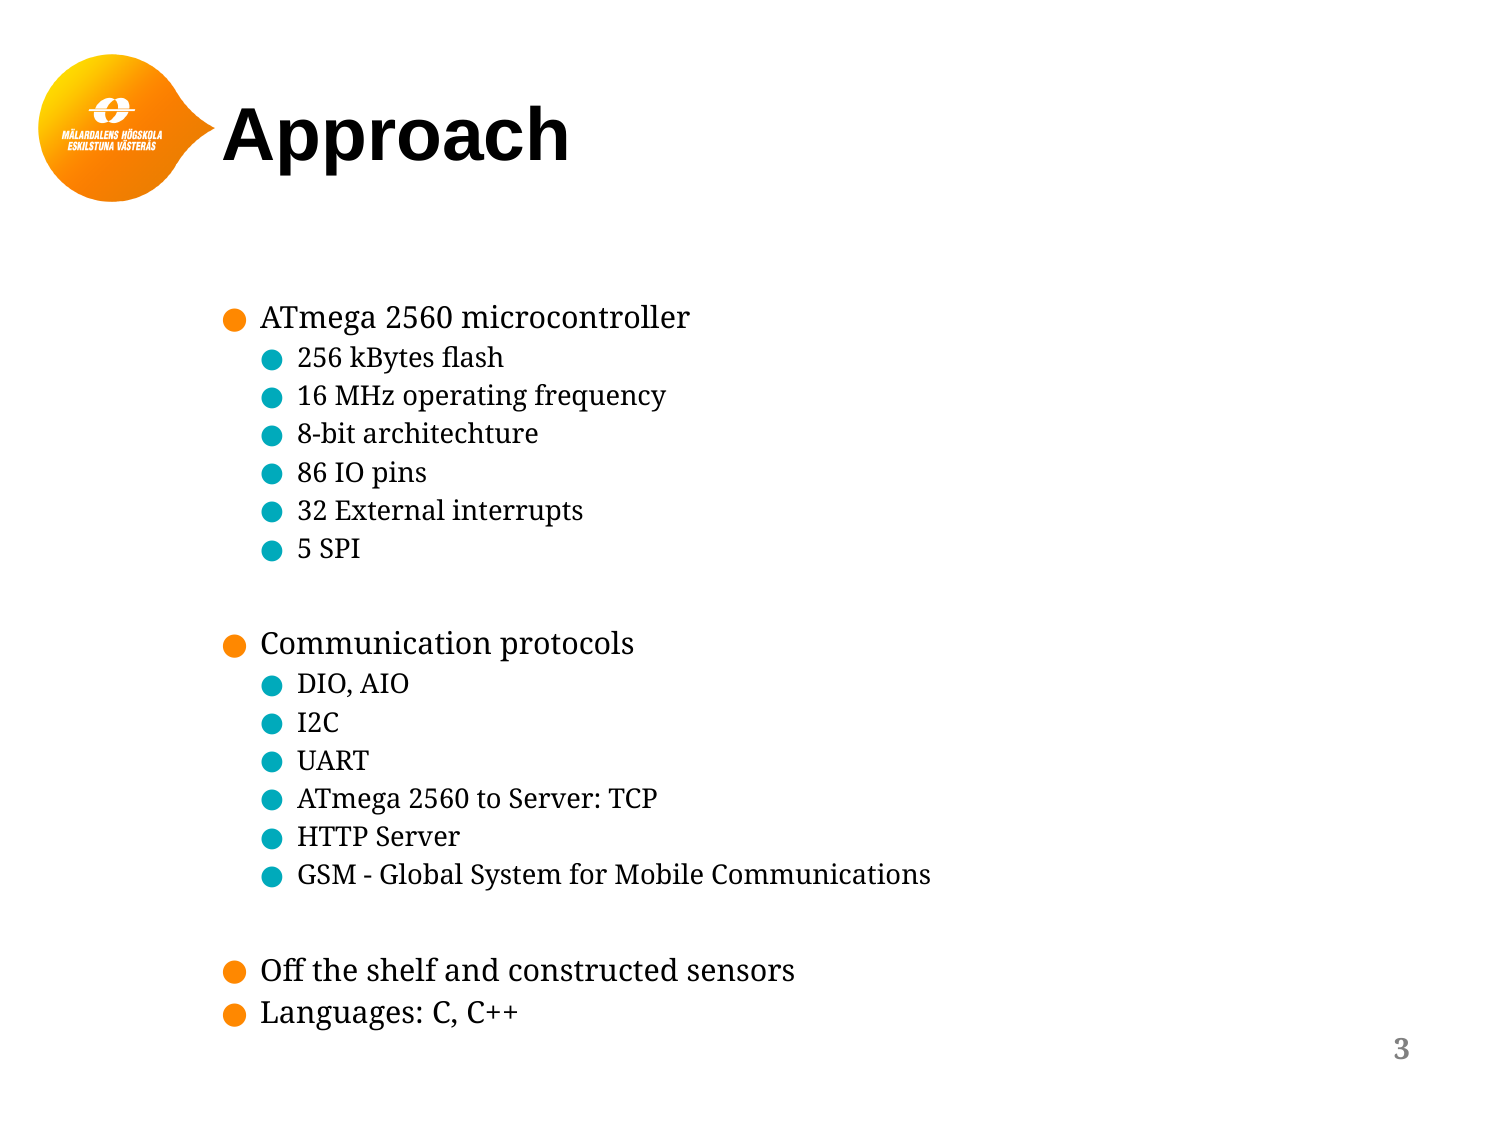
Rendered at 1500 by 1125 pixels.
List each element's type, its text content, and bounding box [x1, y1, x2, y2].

title Approach [206, 84, 1282, 290]
list ATmega 2560 microcontroller 256 kBytes flash 16 MHz operating frequency 8-bit architechture 86 IO pins 32 External interrupts 5 SPI Communication protocols DIO, AIO I2C UART ATmega 2560 to Server: TCP HTTP Server GSM - Global System for Mobile Communications Off the shelf and constructed sensors Languages: C, C++ [206, 290, 1294, 1038]
slide_number 3 [1293, 1030, 1425, 1071]
picture [38, 54, 215, 202]
